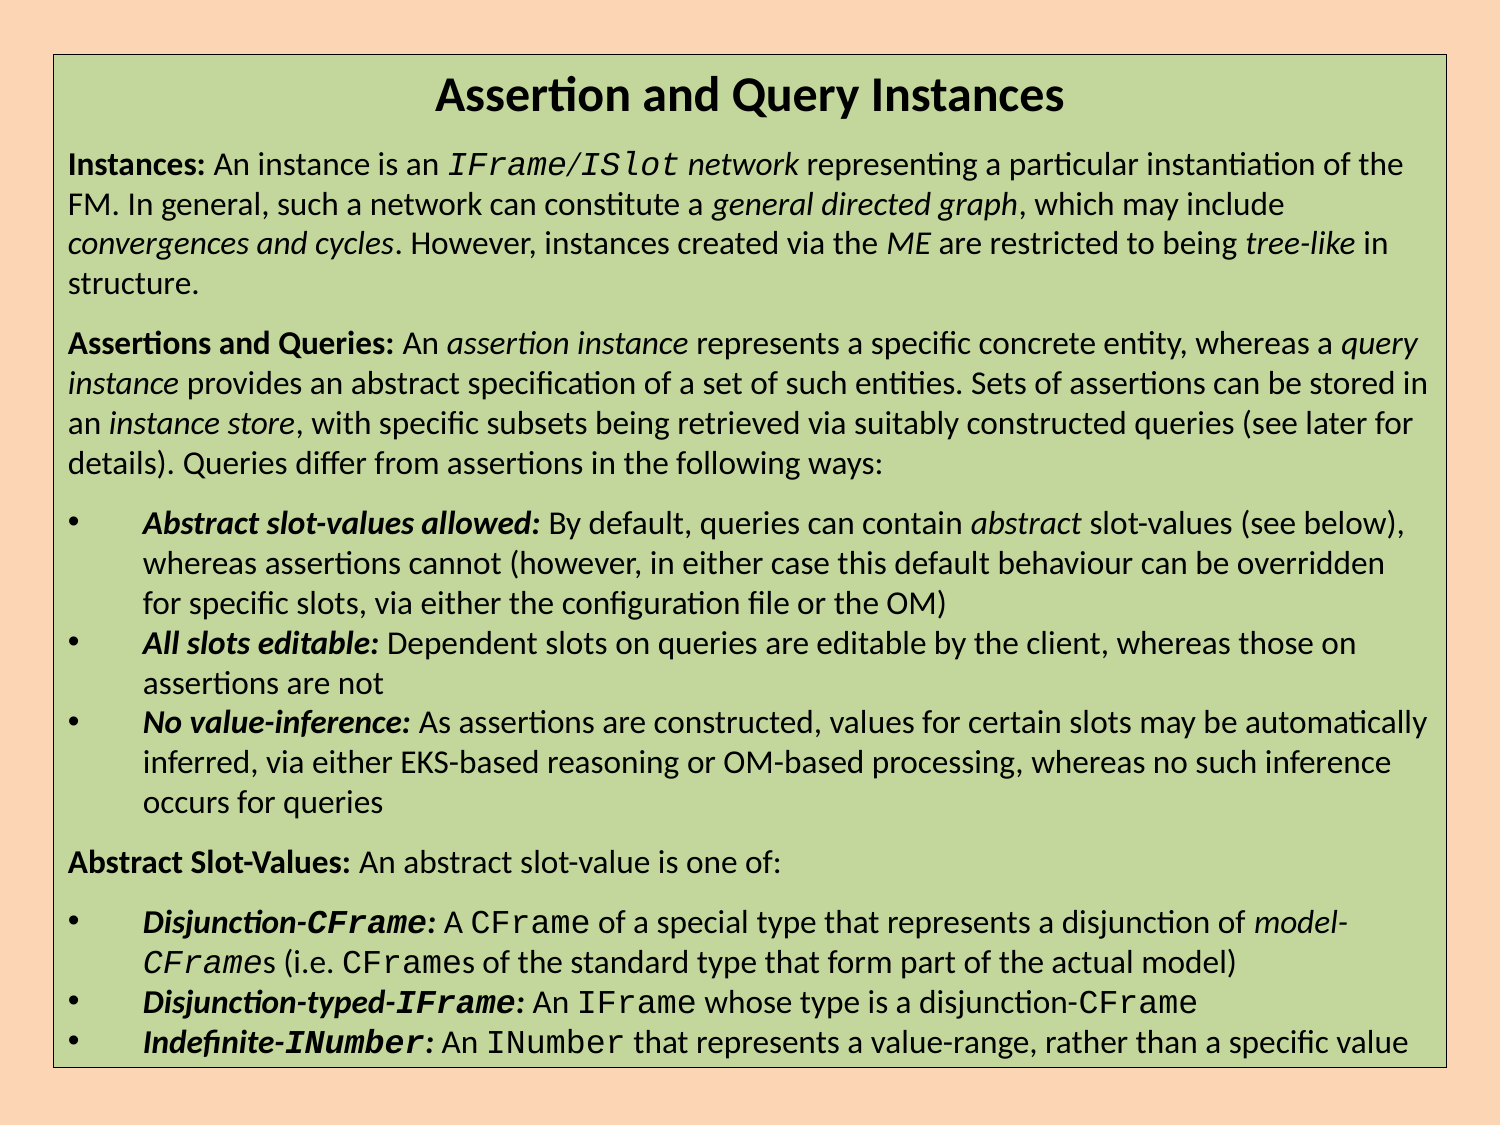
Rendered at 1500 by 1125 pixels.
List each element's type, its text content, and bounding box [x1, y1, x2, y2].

text_box Assertion and Query Instances Instances: An instance is an IFrame/ISlot network representing a particular instantiation of the FM. In general, such a network can constitute a general directed graph, which may include convergences and cycles. However, instances created via the ME are restricted to being tree-like in structure. Assertions and Queries: An assertion instance represents a specific concrete entity, whereas a query instance provides an abstract specification of a set of such entities. Sets of assertions can be stored in an instance store, with specific subsets being retrieved via suitably constructed queries (see later for details). Queries differ from assertions in the following ways: Abstract slot-values allowed: By default, queries can contain abstract slot-values (see below), whereas assertions cannot (however, in either case this default behaviour can be overridden for specific slots, via either the configuration file or the OM) All slots editable: Dependent slots on queries are editable by the client, whereas those on assertions are not No value-inference: As assertions are constructed, values for certain slots may be automatically inferred, via either EKS-based reasoning or OM-based processing, whereas no such inference occurs for queries Abstract Slot-Values: An abstract slot-value is one of: Disjunction-CFrame: A CFrame of a special type that represents a disjunction of model-CFrames (i.e. CFrames of the standard type that form part of the actual model) Disjunction-typed-IFrame: An IFrame whose type is a disjunction-CFrame Indefinite-INumber: An INumber that represents a value-range, rather than a specific value [53, 54, 1447, 1068]
